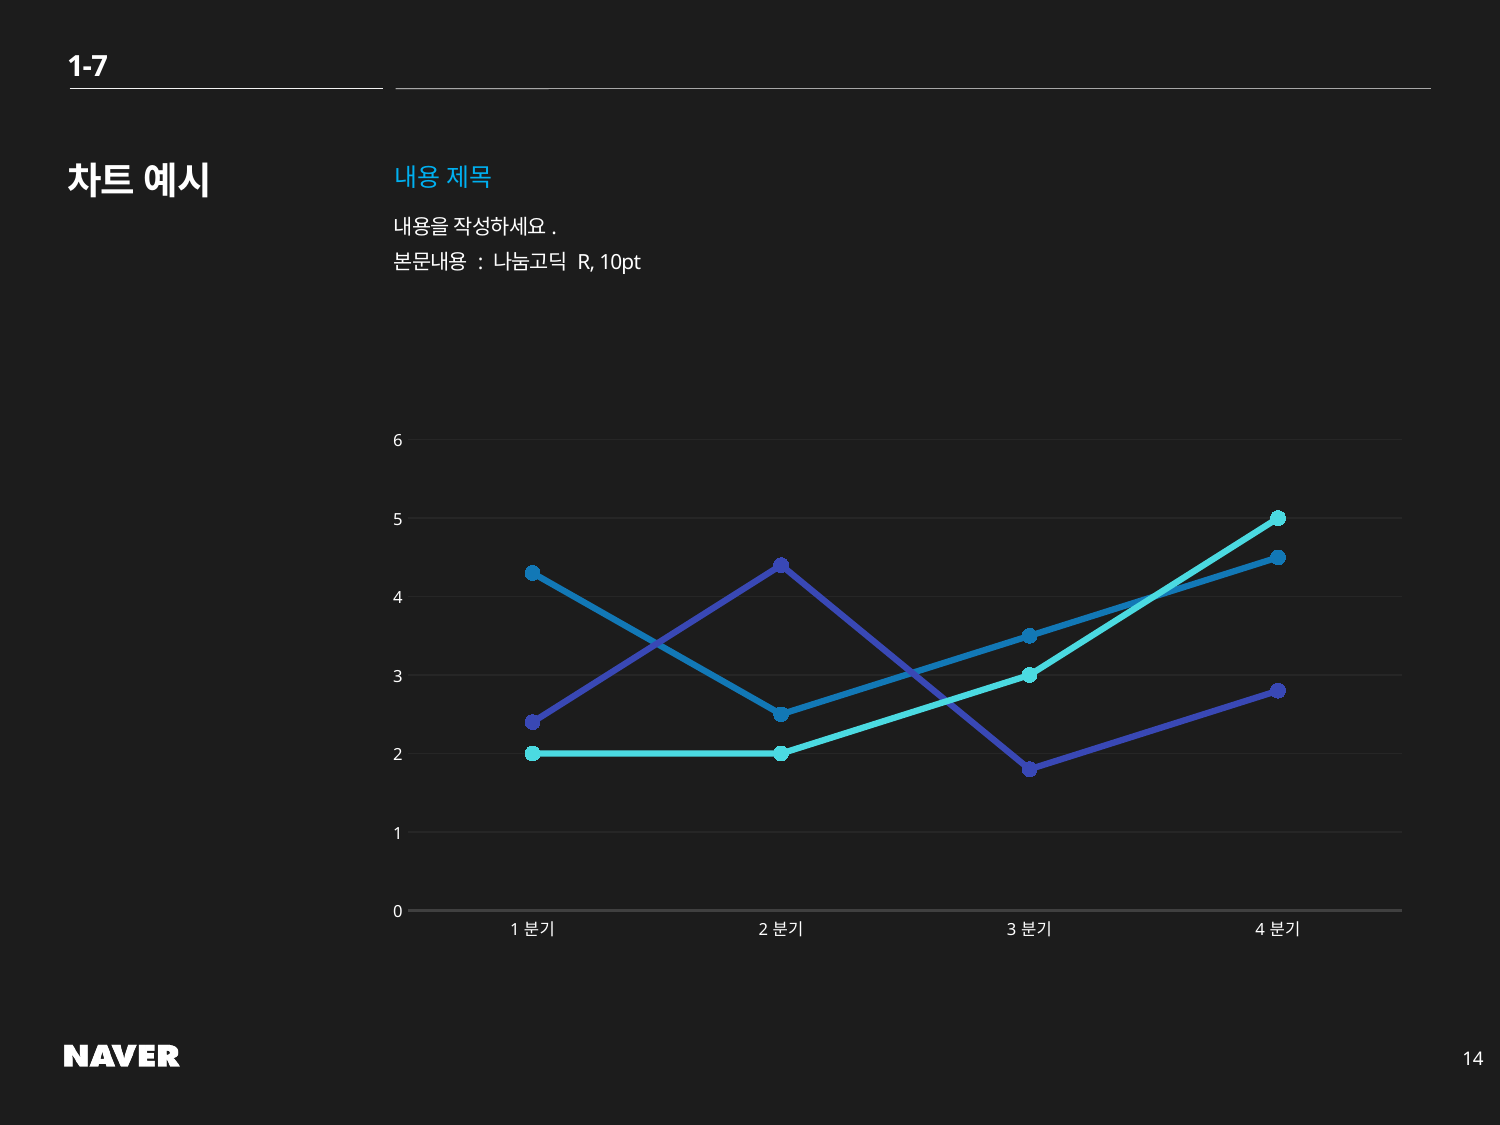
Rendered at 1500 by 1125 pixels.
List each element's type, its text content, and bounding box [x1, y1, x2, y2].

text_box 1-7 [52, 39, 123, 90]
picture [64, 1044, 180, 1067]
chart [371, 337, 1424, 953]
text_box 14 [1377, 1039, 1499, 1080]
text_box 내용 제목 [379, 154, 1178, 196]
text_box 내용을 작성하세요. 본문내용 : 나눔고딕 R, 10pt [378, 196, 1296, 281]
title 차트 예시 [52, 149, 312, 391]
